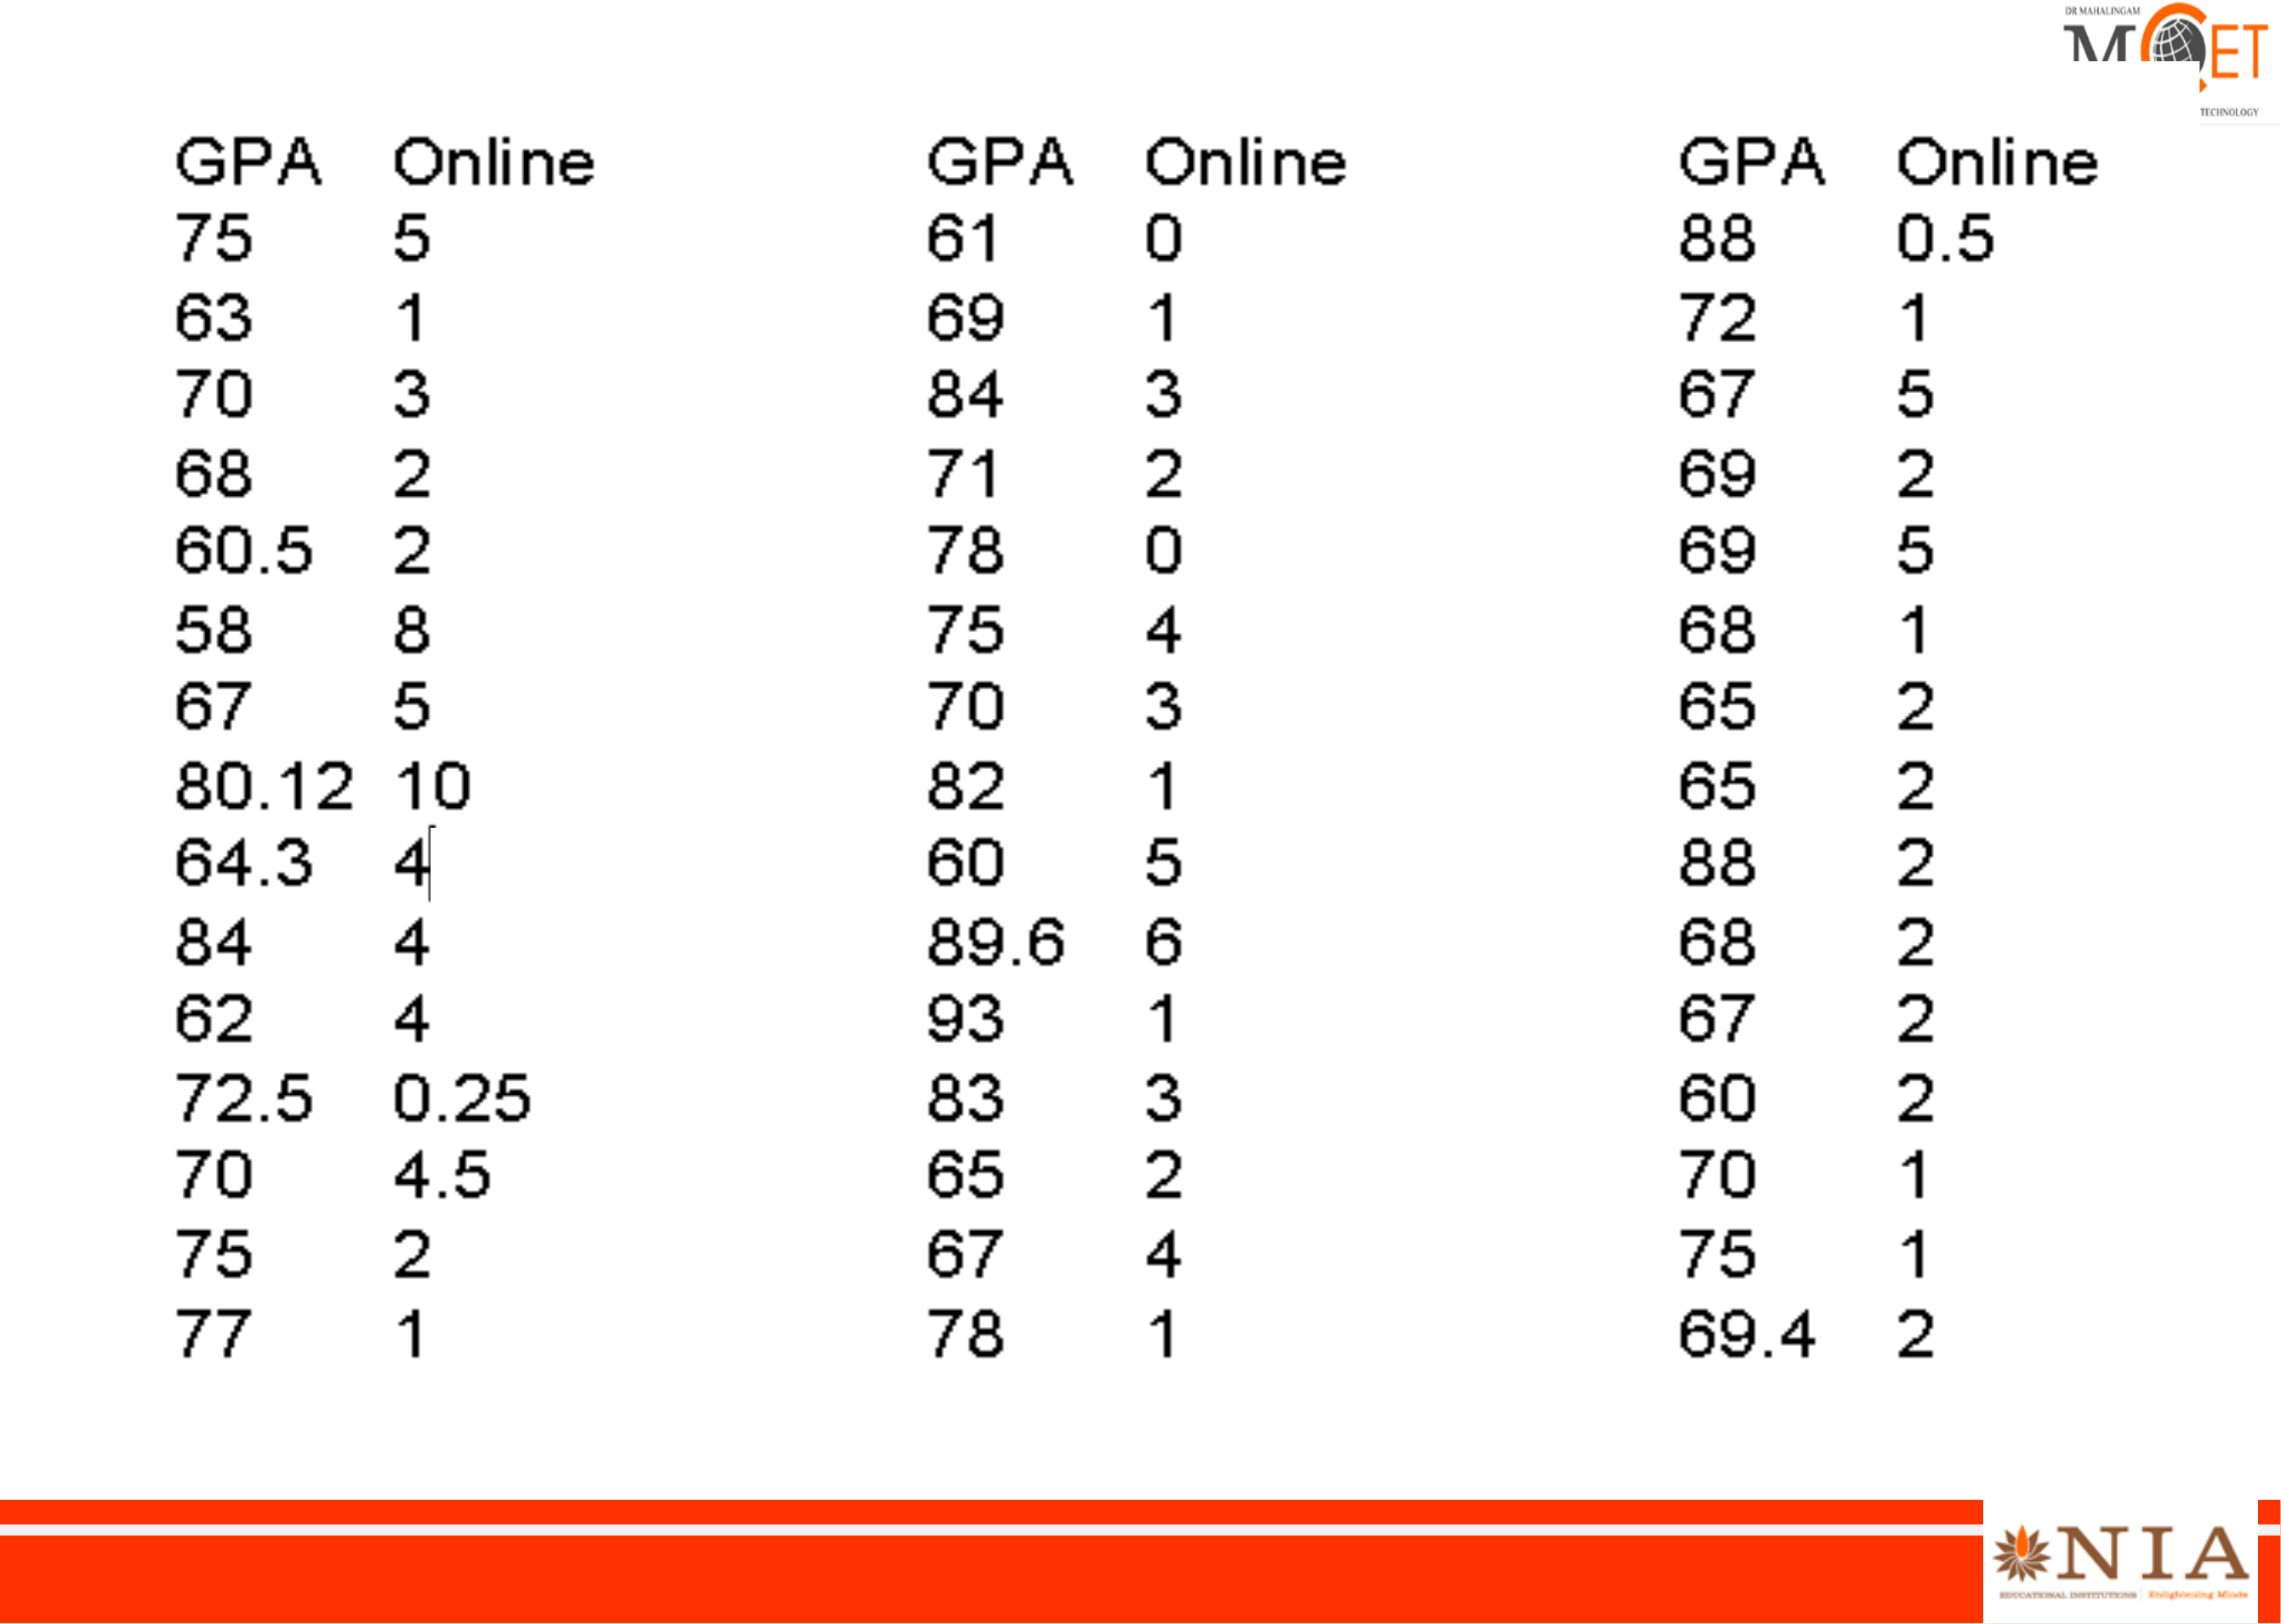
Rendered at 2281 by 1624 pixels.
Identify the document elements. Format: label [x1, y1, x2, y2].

picture [1983, 1499, 2258, 1623]
picture [80, 1, 2281, 1413]
